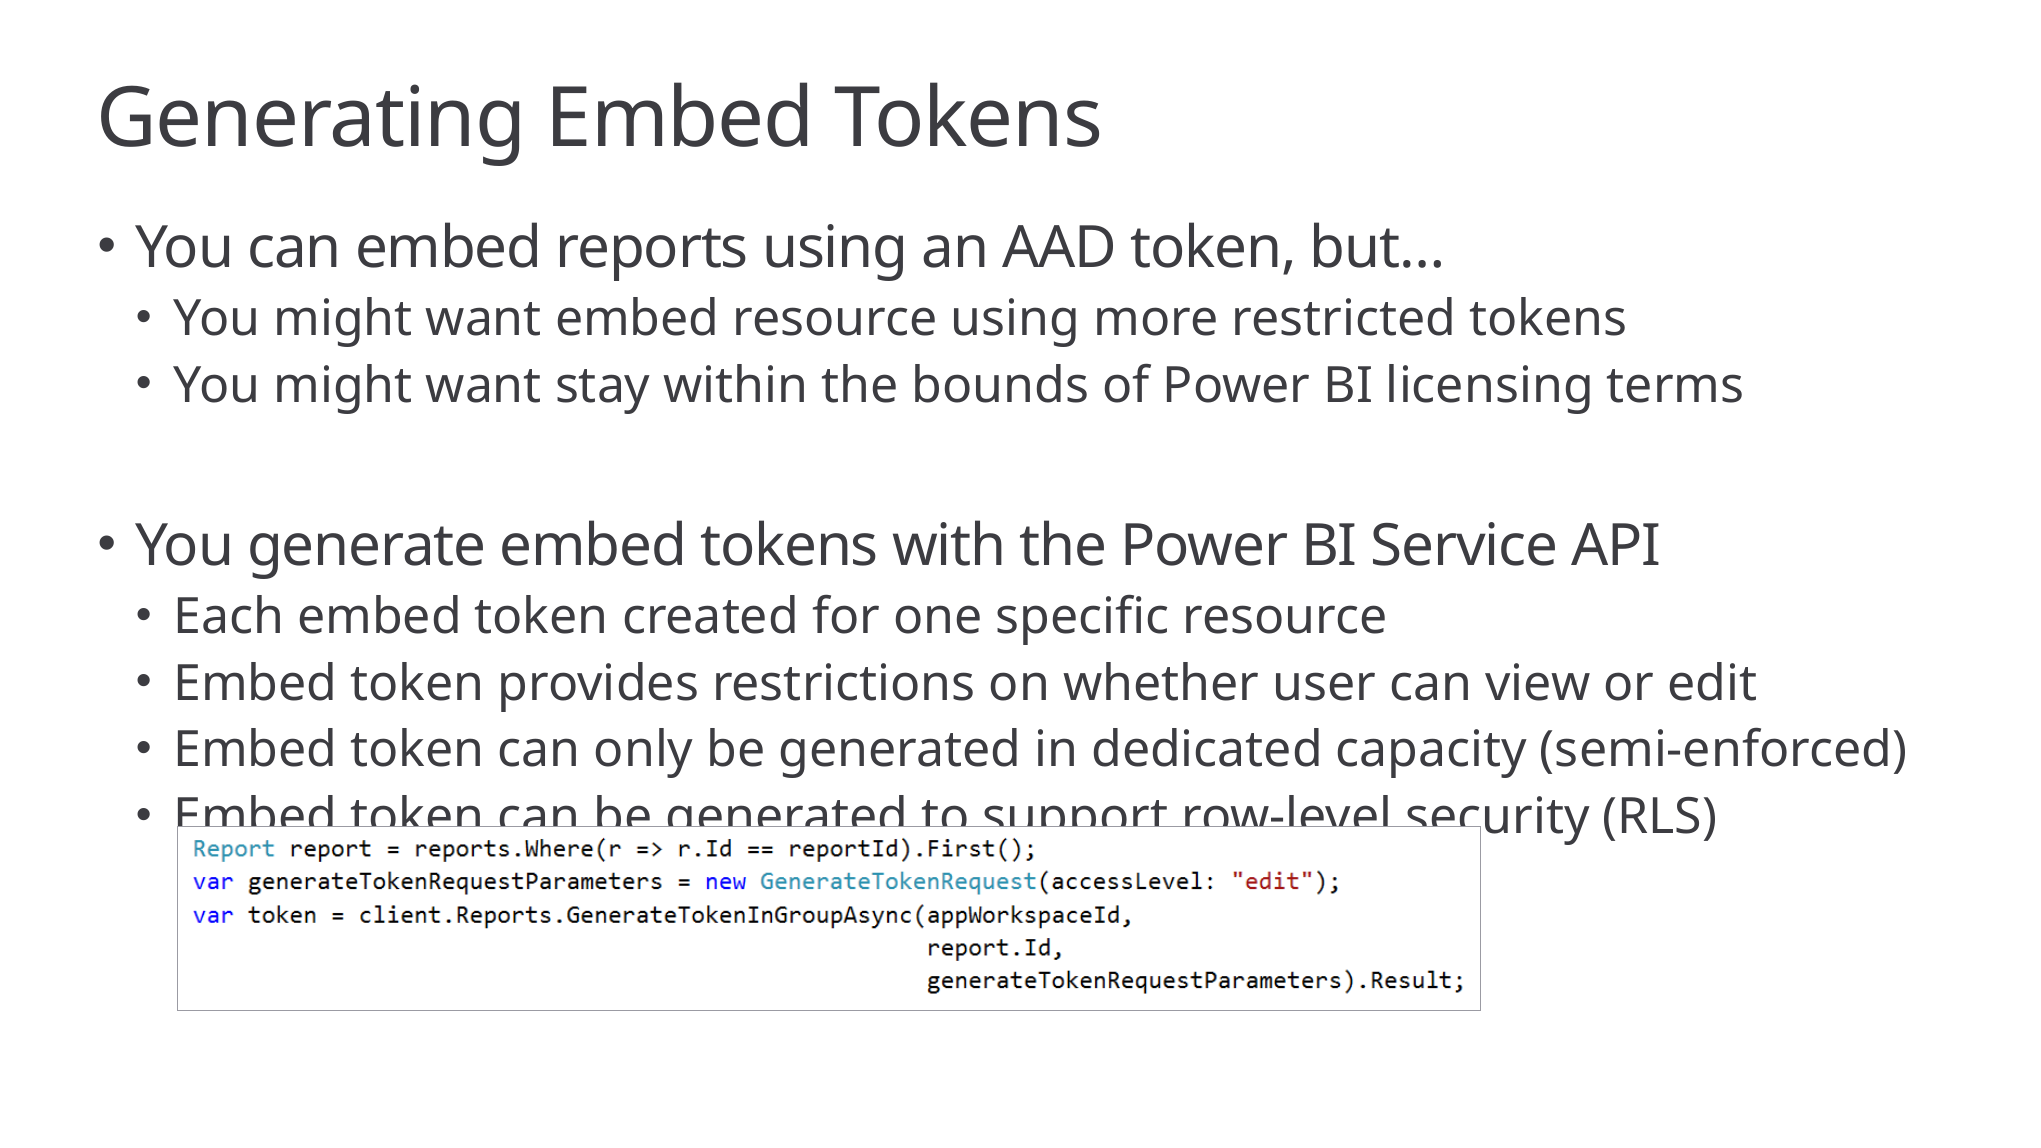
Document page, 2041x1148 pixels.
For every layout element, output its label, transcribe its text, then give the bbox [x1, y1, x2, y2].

title Generating Embed Tokens [96, 75, 1904, 139]
picture [176, 826, 1481, 1011]
list You can embed reports using an AAD token, but… You might want embed resource using more restricted tokens You might want stay within the bounds of Power BI licensing terms You generate embed tokens with the Power BI Service API Each embed token created for one specific resource Embed token provides restrictions on whether user can view or edit Embed token can only be generated in dedicated capacity (semi-enforced) Embed token can be generated to support row-level security (RLS) [97, 203, 1942, 679]
